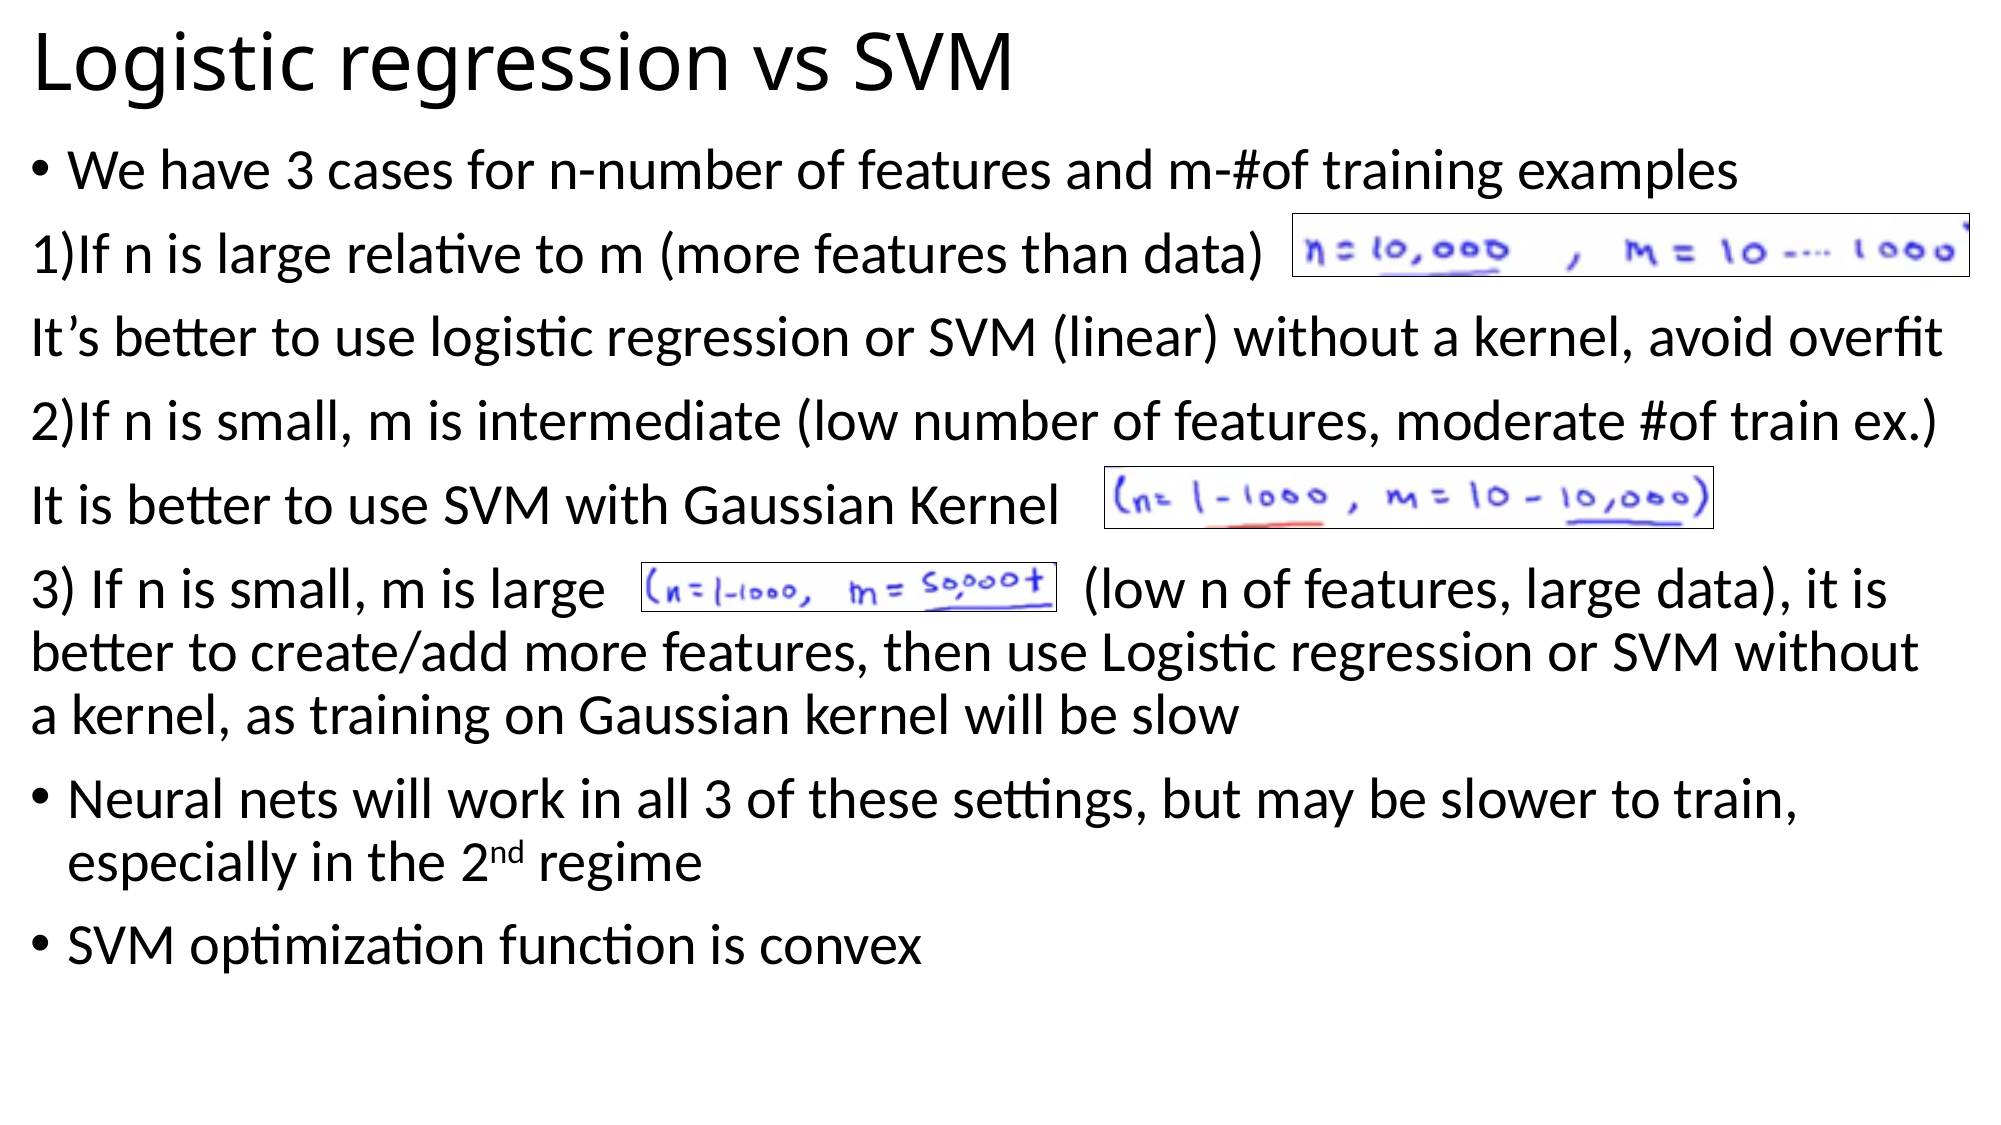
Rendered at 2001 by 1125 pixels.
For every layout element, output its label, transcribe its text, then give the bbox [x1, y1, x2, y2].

list We have 3 cases for n-number of features and m-#of training examples 1)If n is large relative to m (more features than data) It’s better to use logistic regression or SVM (linear) without a kernel, avoid overfit 2)If n is small, m is intermediate (low number of features, moderate #of train ex.) It is better to use SVM with Gaussian Kernel 3) If n is small, m is large (low n of features, large data), it is better to create/add more features, then use Logistic regression or SVM without a kernel, as training on Gaussian kernel will be slow Neural nets will work in all 3 of these settings, but may be slower to train, especially in the 2nd regime SVM optimization function is convex [15, 131, 1971, 1106]
picture [1104, 466, 1714, 529]
title Logistic regression vs SVM [16, 13, 1967, 116]
picture [641, 562, 1057, 612]
picture [1292, 213, 1970, 277]
